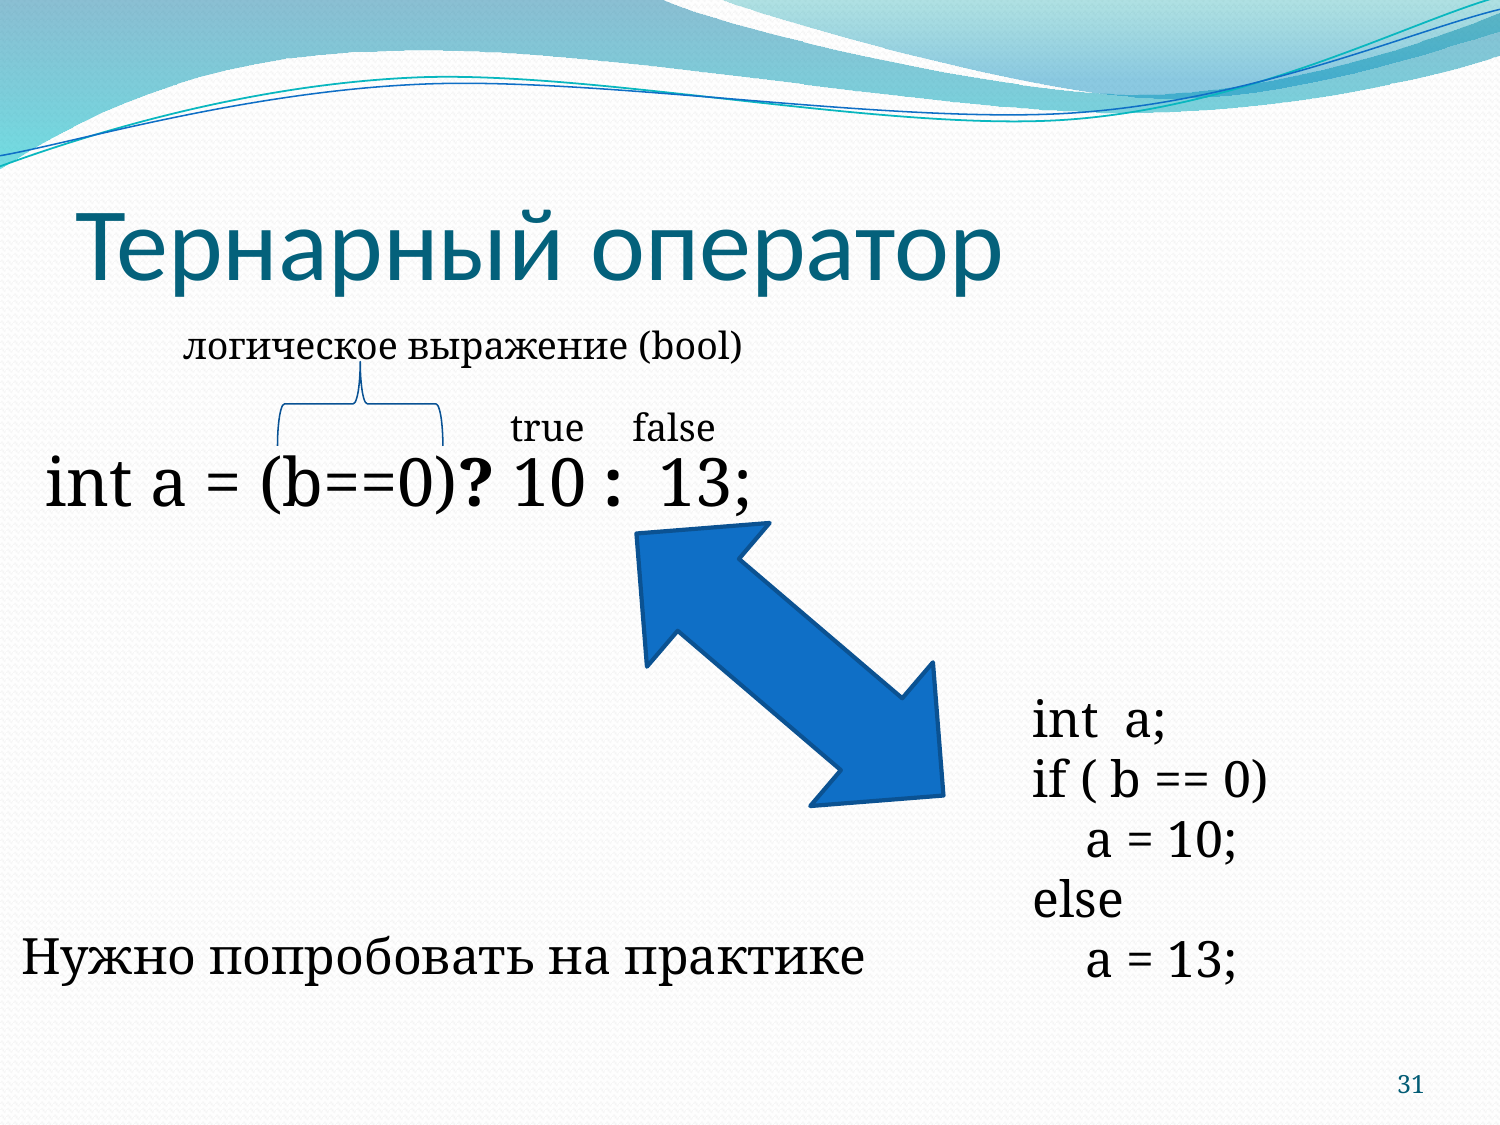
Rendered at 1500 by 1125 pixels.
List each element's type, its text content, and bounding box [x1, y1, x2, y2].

text_box int a = (b==0)? 10 : 13; [30, 432, 767, 528]
text_box логическое выражение (bool) [168, 314, 758, 375]
text_box int a; if ( b == 0) a = 10; else a = 13; [1018, 680, 1297, 996]
title Тернарный оператор [75, 115, 1425, 303]
slide_number 31 [1299, 1042, 1425, 1103]
text_box Нужно попробовать на практике [6, 916, 882, 992]
text_box [276, 360, 444, 446]
text_box false [617, 397, 731, 457]
text_box true [495, 397, 600, 457]
text_box [634, 520, 946, 809]
